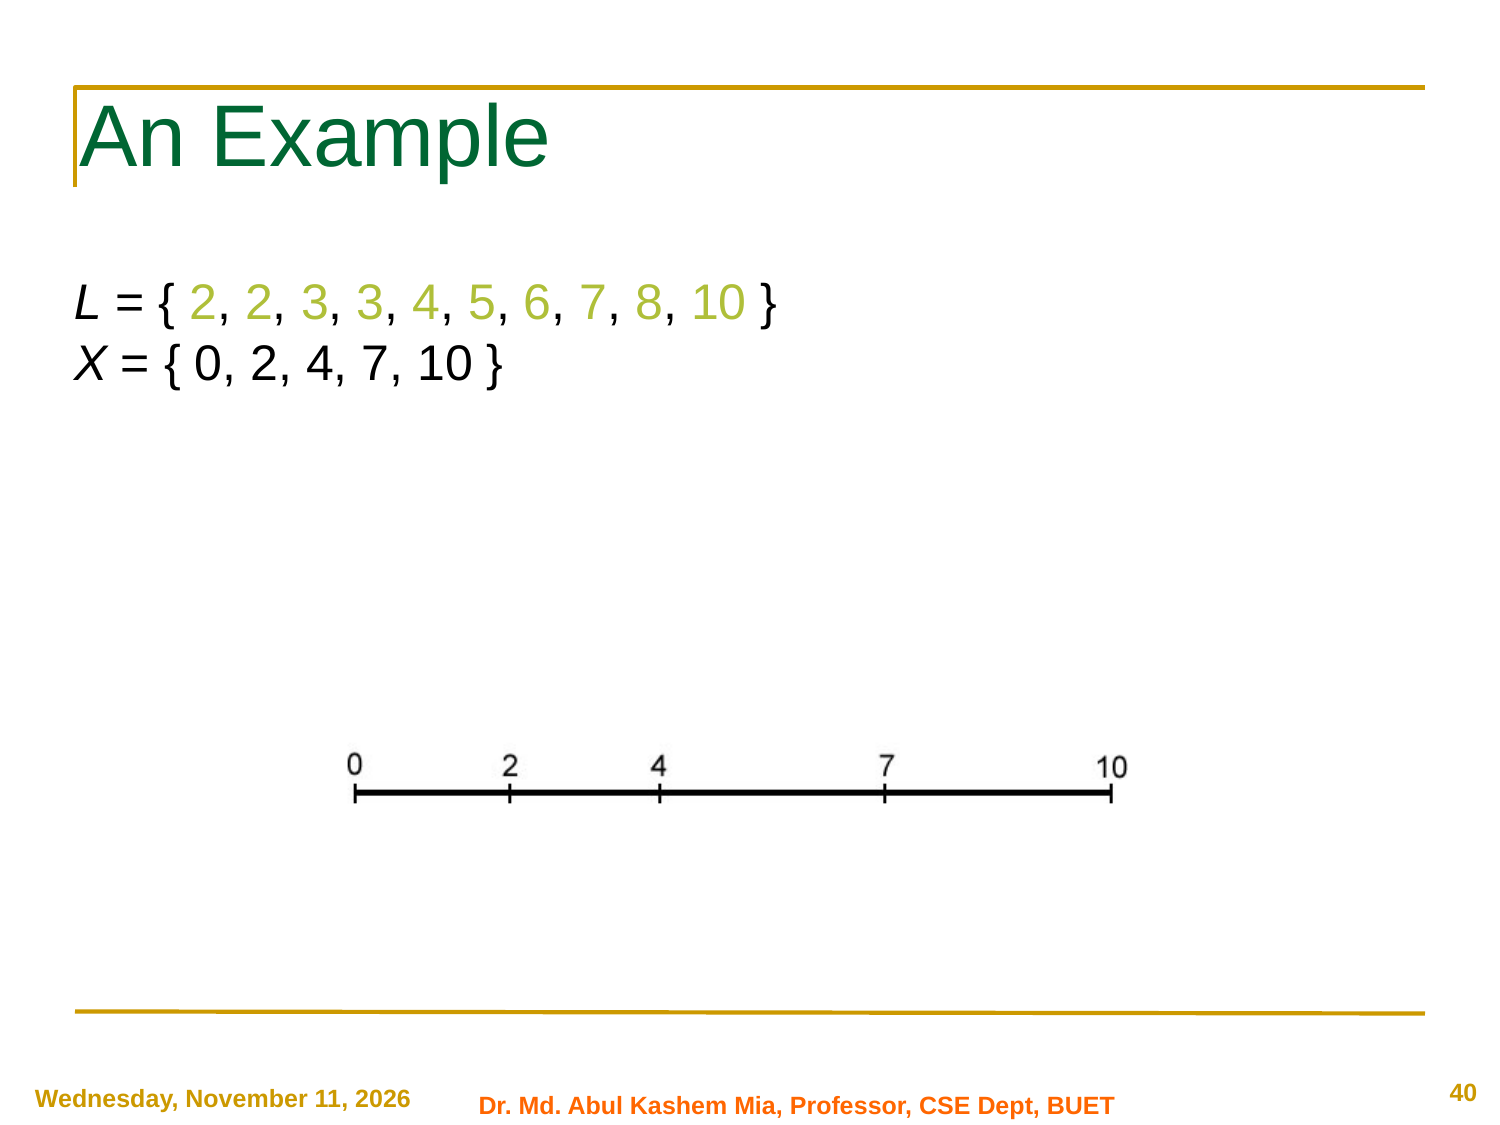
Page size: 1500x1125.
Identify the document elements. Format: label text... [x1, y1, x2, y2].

text_box L = { 2, 2, 3, 3, 4, 5, 6, 7, 8, 10 } X = { 0, 2, 4, 7, 10 } [73, 269, 778, 511]
title An Example [60, 71, 1441, 530]
picture [299, 707, 1189, 888]
